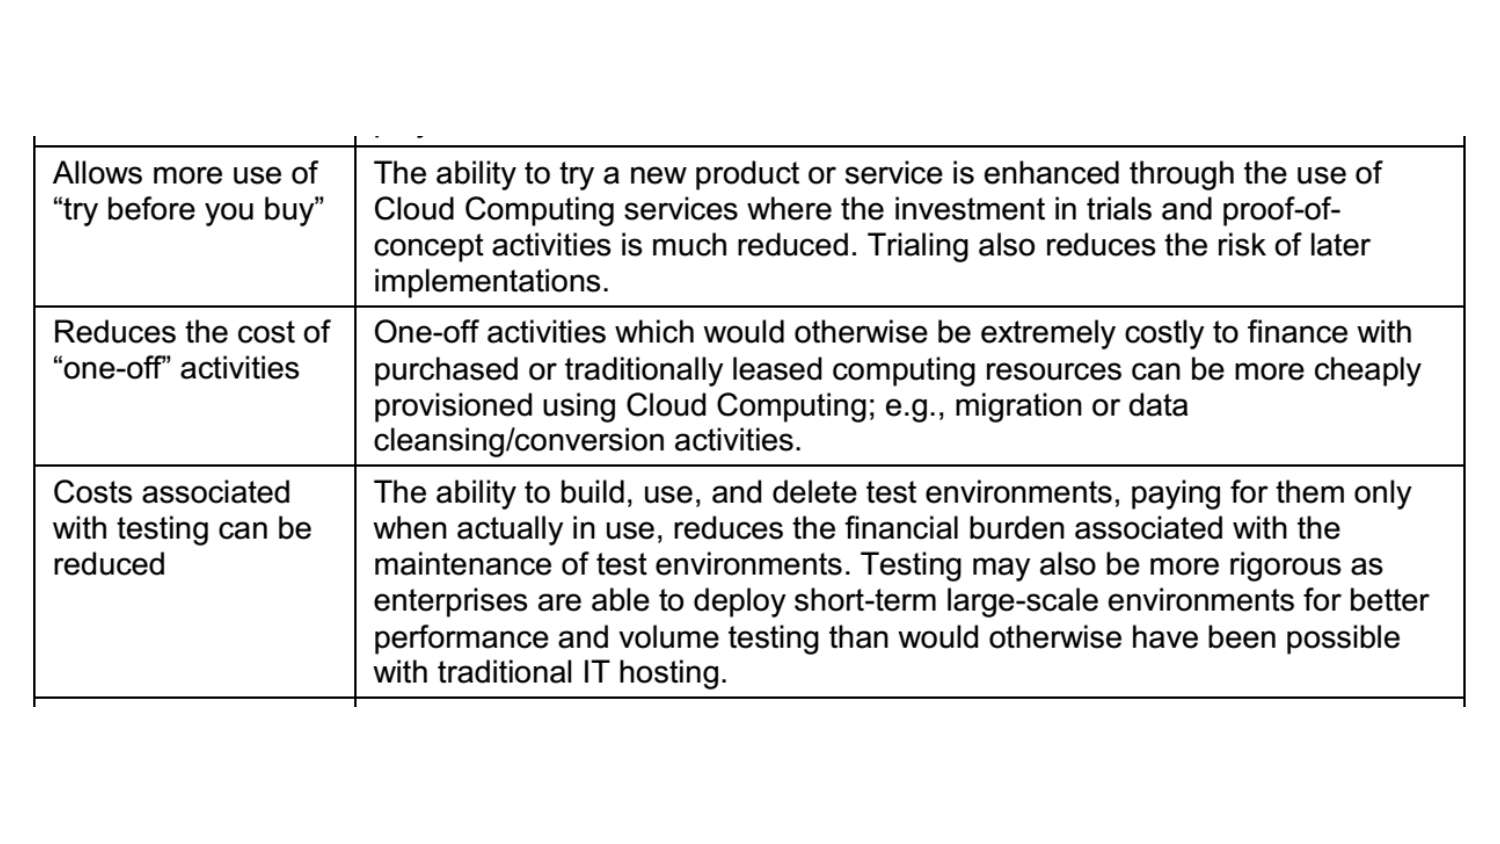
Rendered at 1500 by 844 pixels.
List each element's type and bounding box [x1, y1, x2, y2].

picture [24, 136, 1476, 707]
